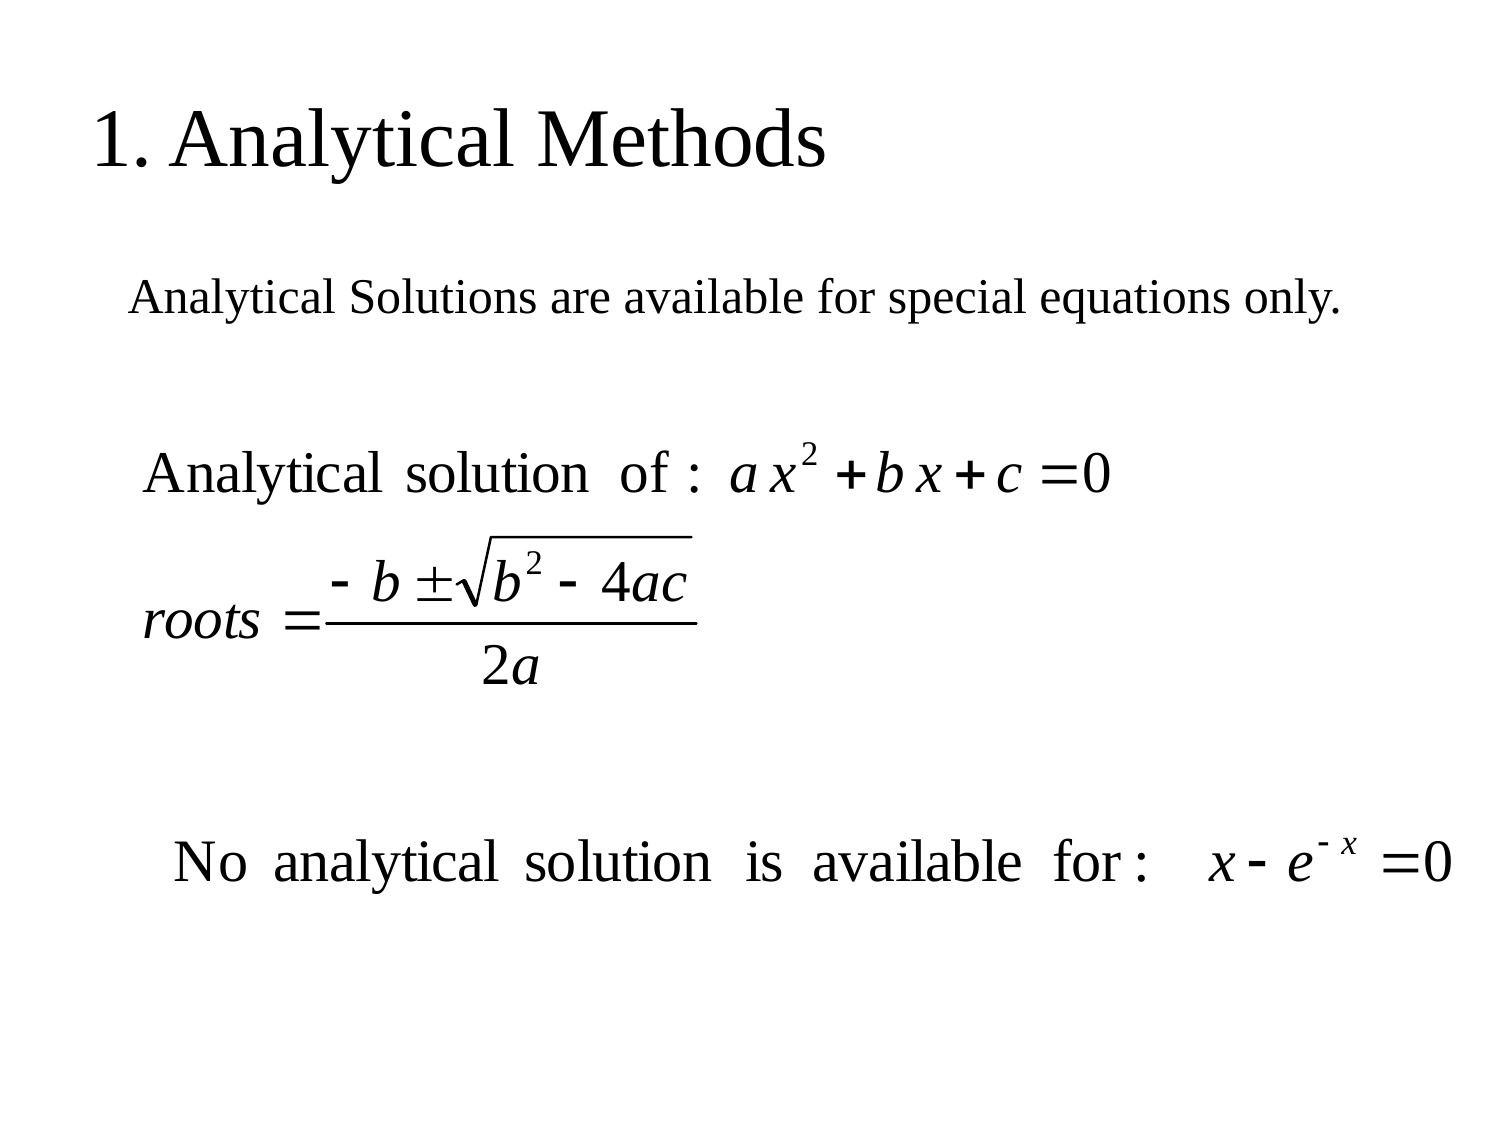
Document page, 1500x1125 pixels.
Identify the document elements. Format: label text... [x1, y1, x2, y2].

list Analytical Solutions are available for special equations only. [75, 262, 1400, 1006]
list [133, 429, 1121, 696]
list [162, 815, 1463, 907]
title 1. Analytical Methods [75, 45, 1425, 233]
